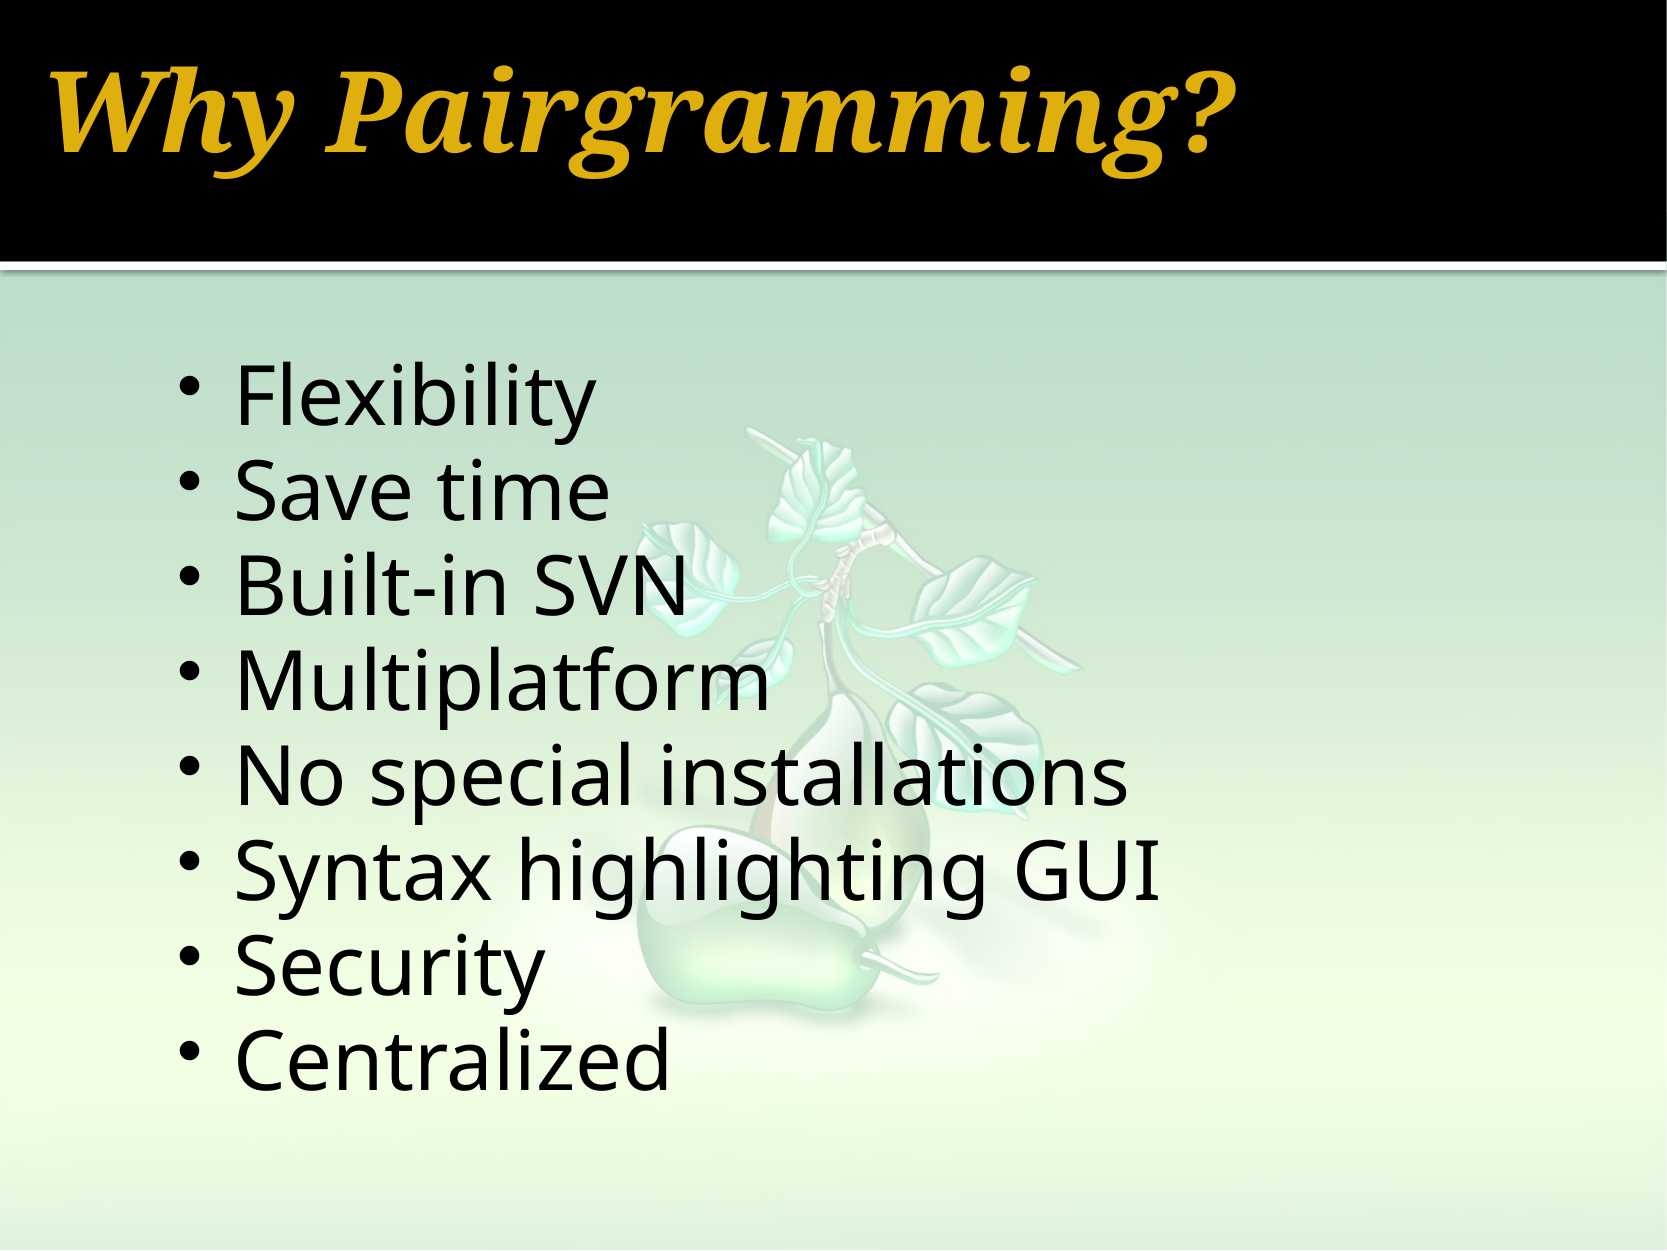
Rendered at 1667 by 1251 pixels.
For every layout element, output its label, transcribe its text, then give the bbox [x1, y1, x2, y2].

title Why Pairgramming? [40, 50, 1626, 200]
list Flexibility Save time Built-in SVN Multiplatform No special installations Syntax highlighting GUI Security Centralized [158, 350, 1614, 1250]
